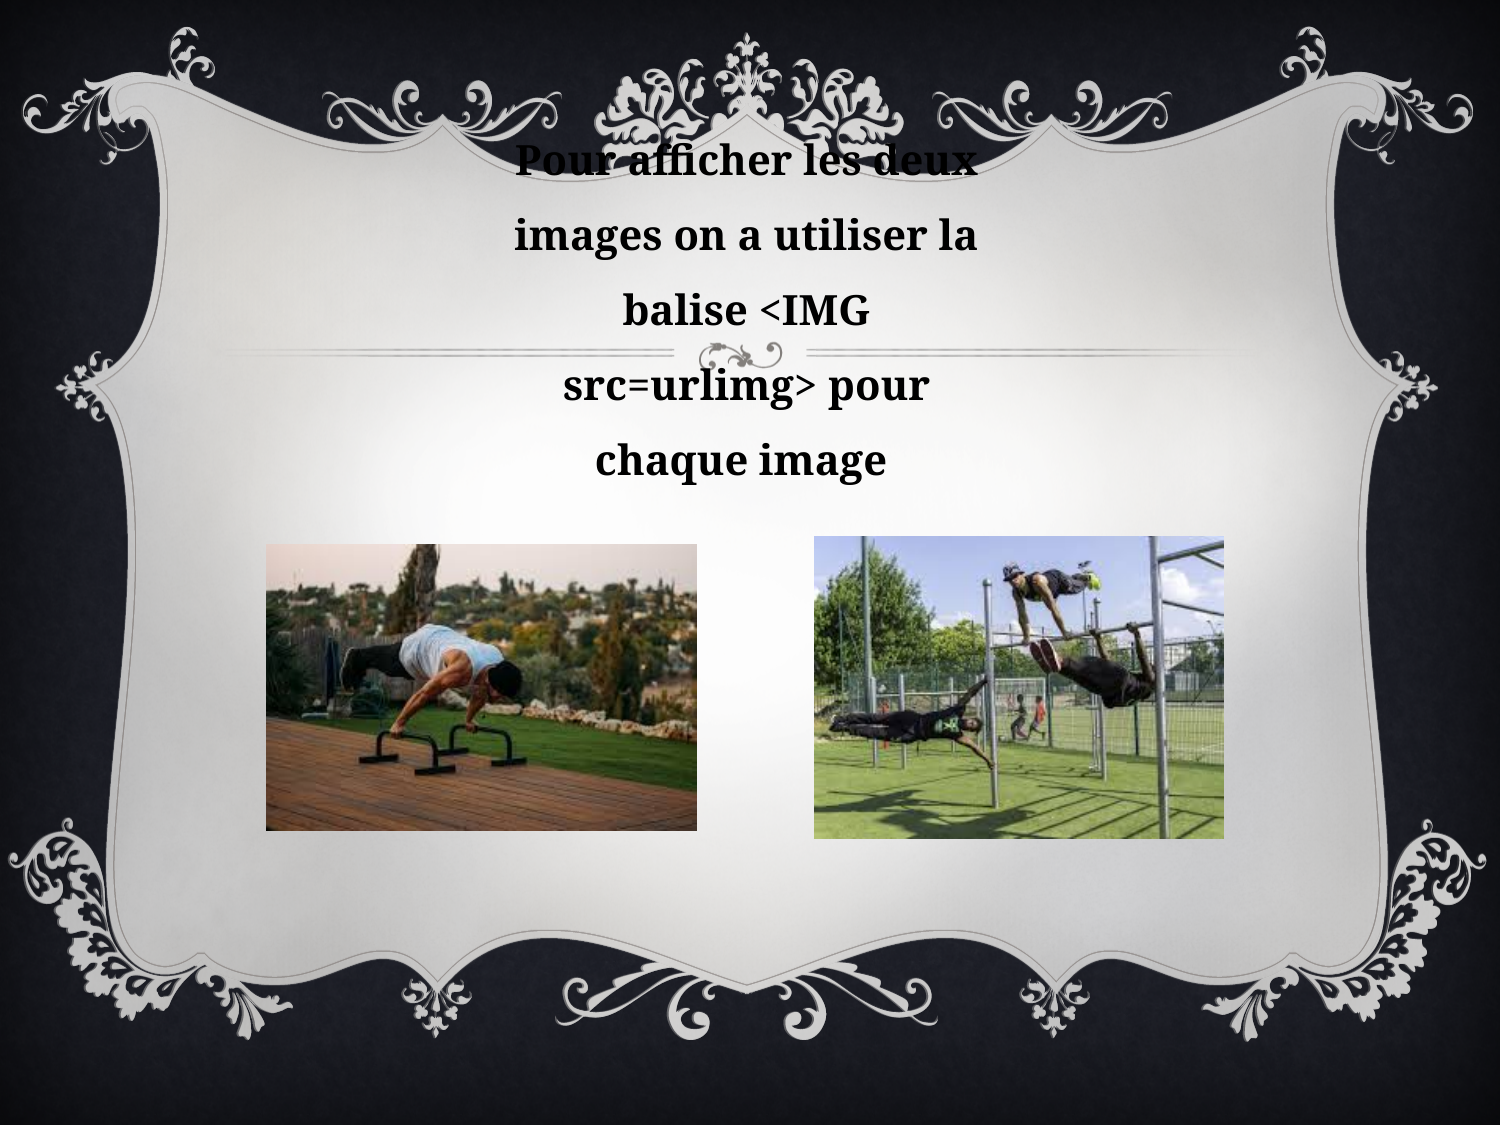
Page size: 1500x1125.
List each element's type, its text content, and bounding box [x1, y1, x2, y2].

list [813, 536, 1224, 839]
list Pour afficher les deux images on a utiliser la balise <IMG src=urlimg> pour chaque image [490, 385, 1003, 492]
picture [0, 0, 1500, 1125]
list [266, 544, 697, 831]
